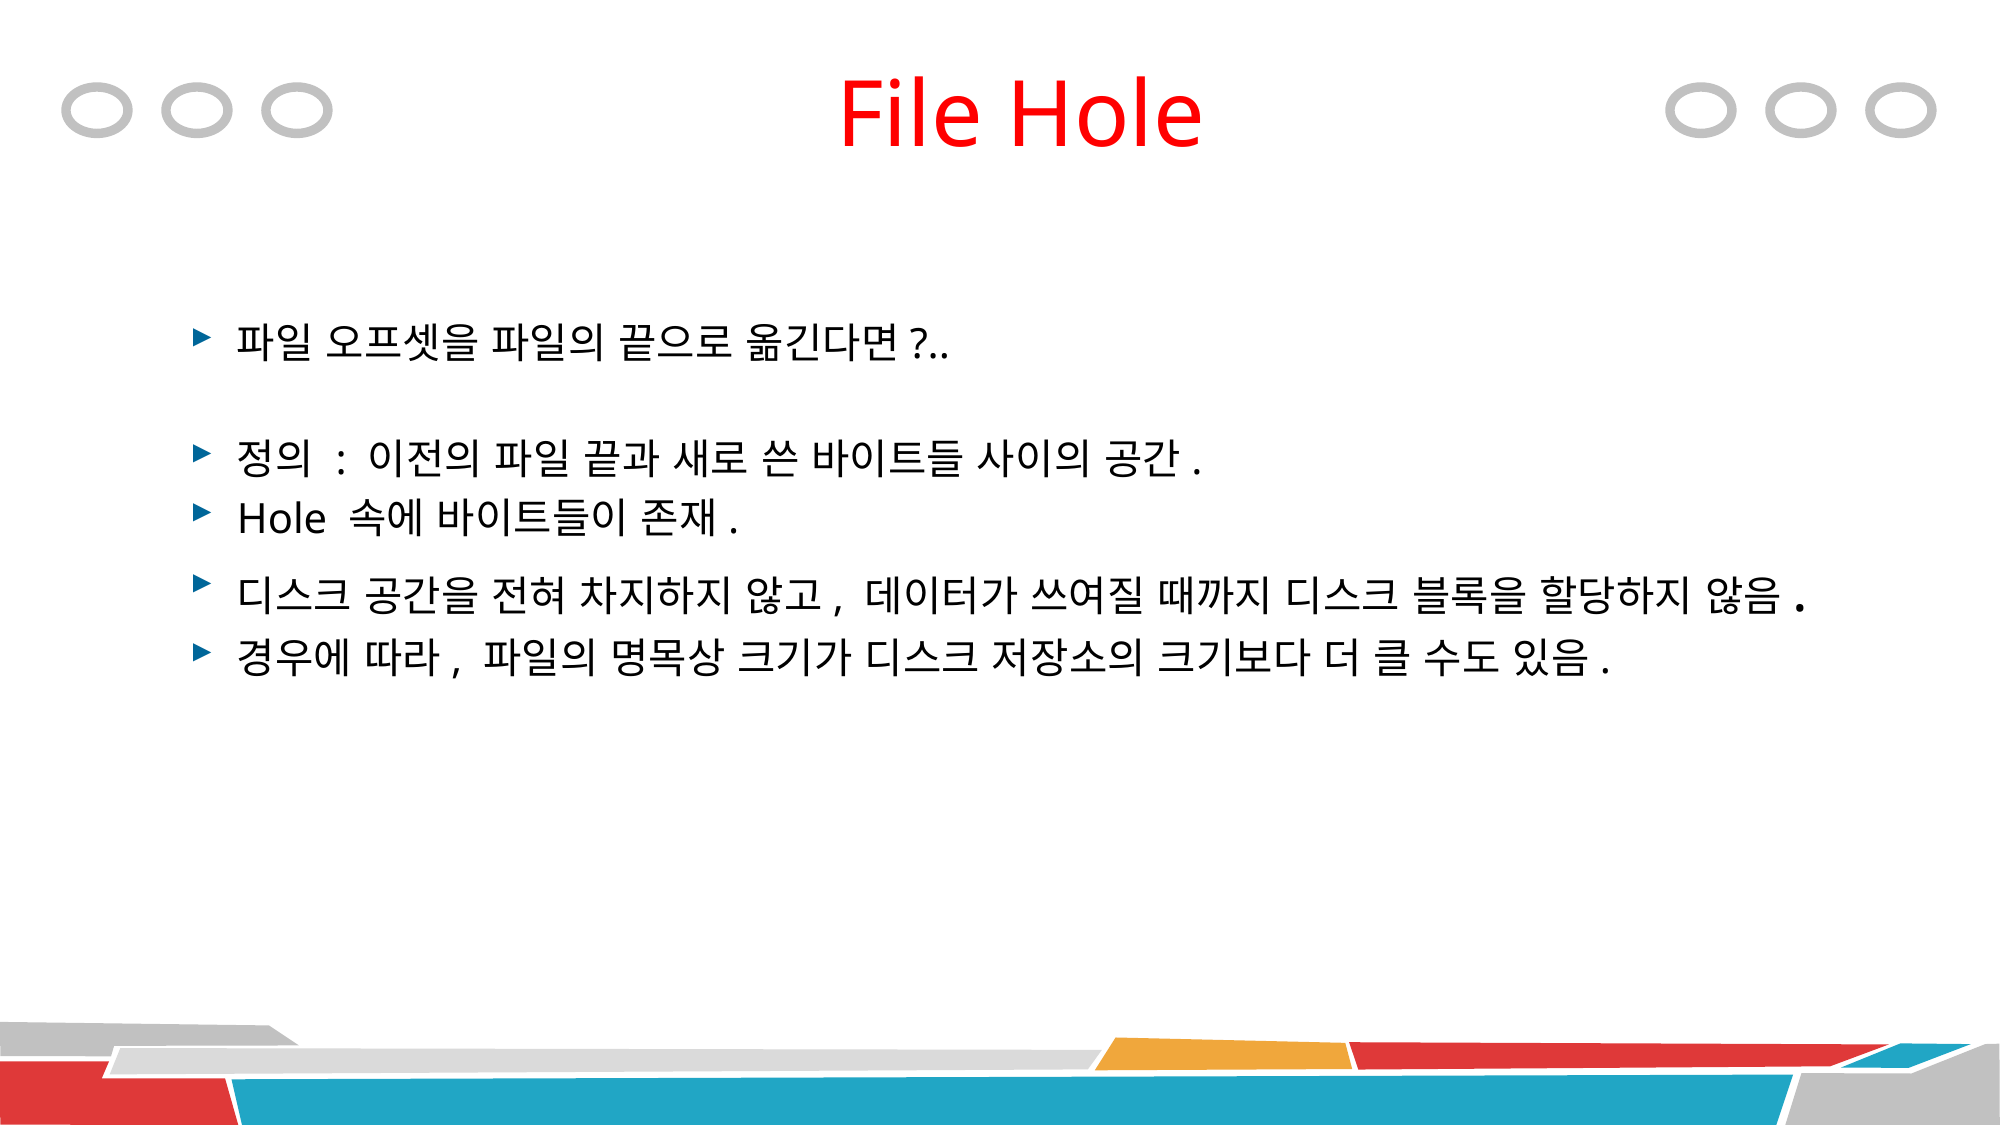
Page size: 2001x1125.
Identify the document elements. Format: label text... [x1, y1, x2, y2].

list 파일 오프셋을 파일의 끝으로 옮긴다면?.. 정의 : 이전의 파일 끝과 새로 쓴 바이트들 사이의 공간. Hole 속에 바이트들이 존재. 디스크 공간을 전혀 차지하지 않고, 데이터가 쓰여질 때까지 디스크 블록을 할당하지 않음. 경우에 따라, 파일의 명목상 크기가 디스크 저장소의 크기보다 더 클 수도 있음. [99, 250, 1900, 1005]
title File Hole [202, 18, 1840, 202]
